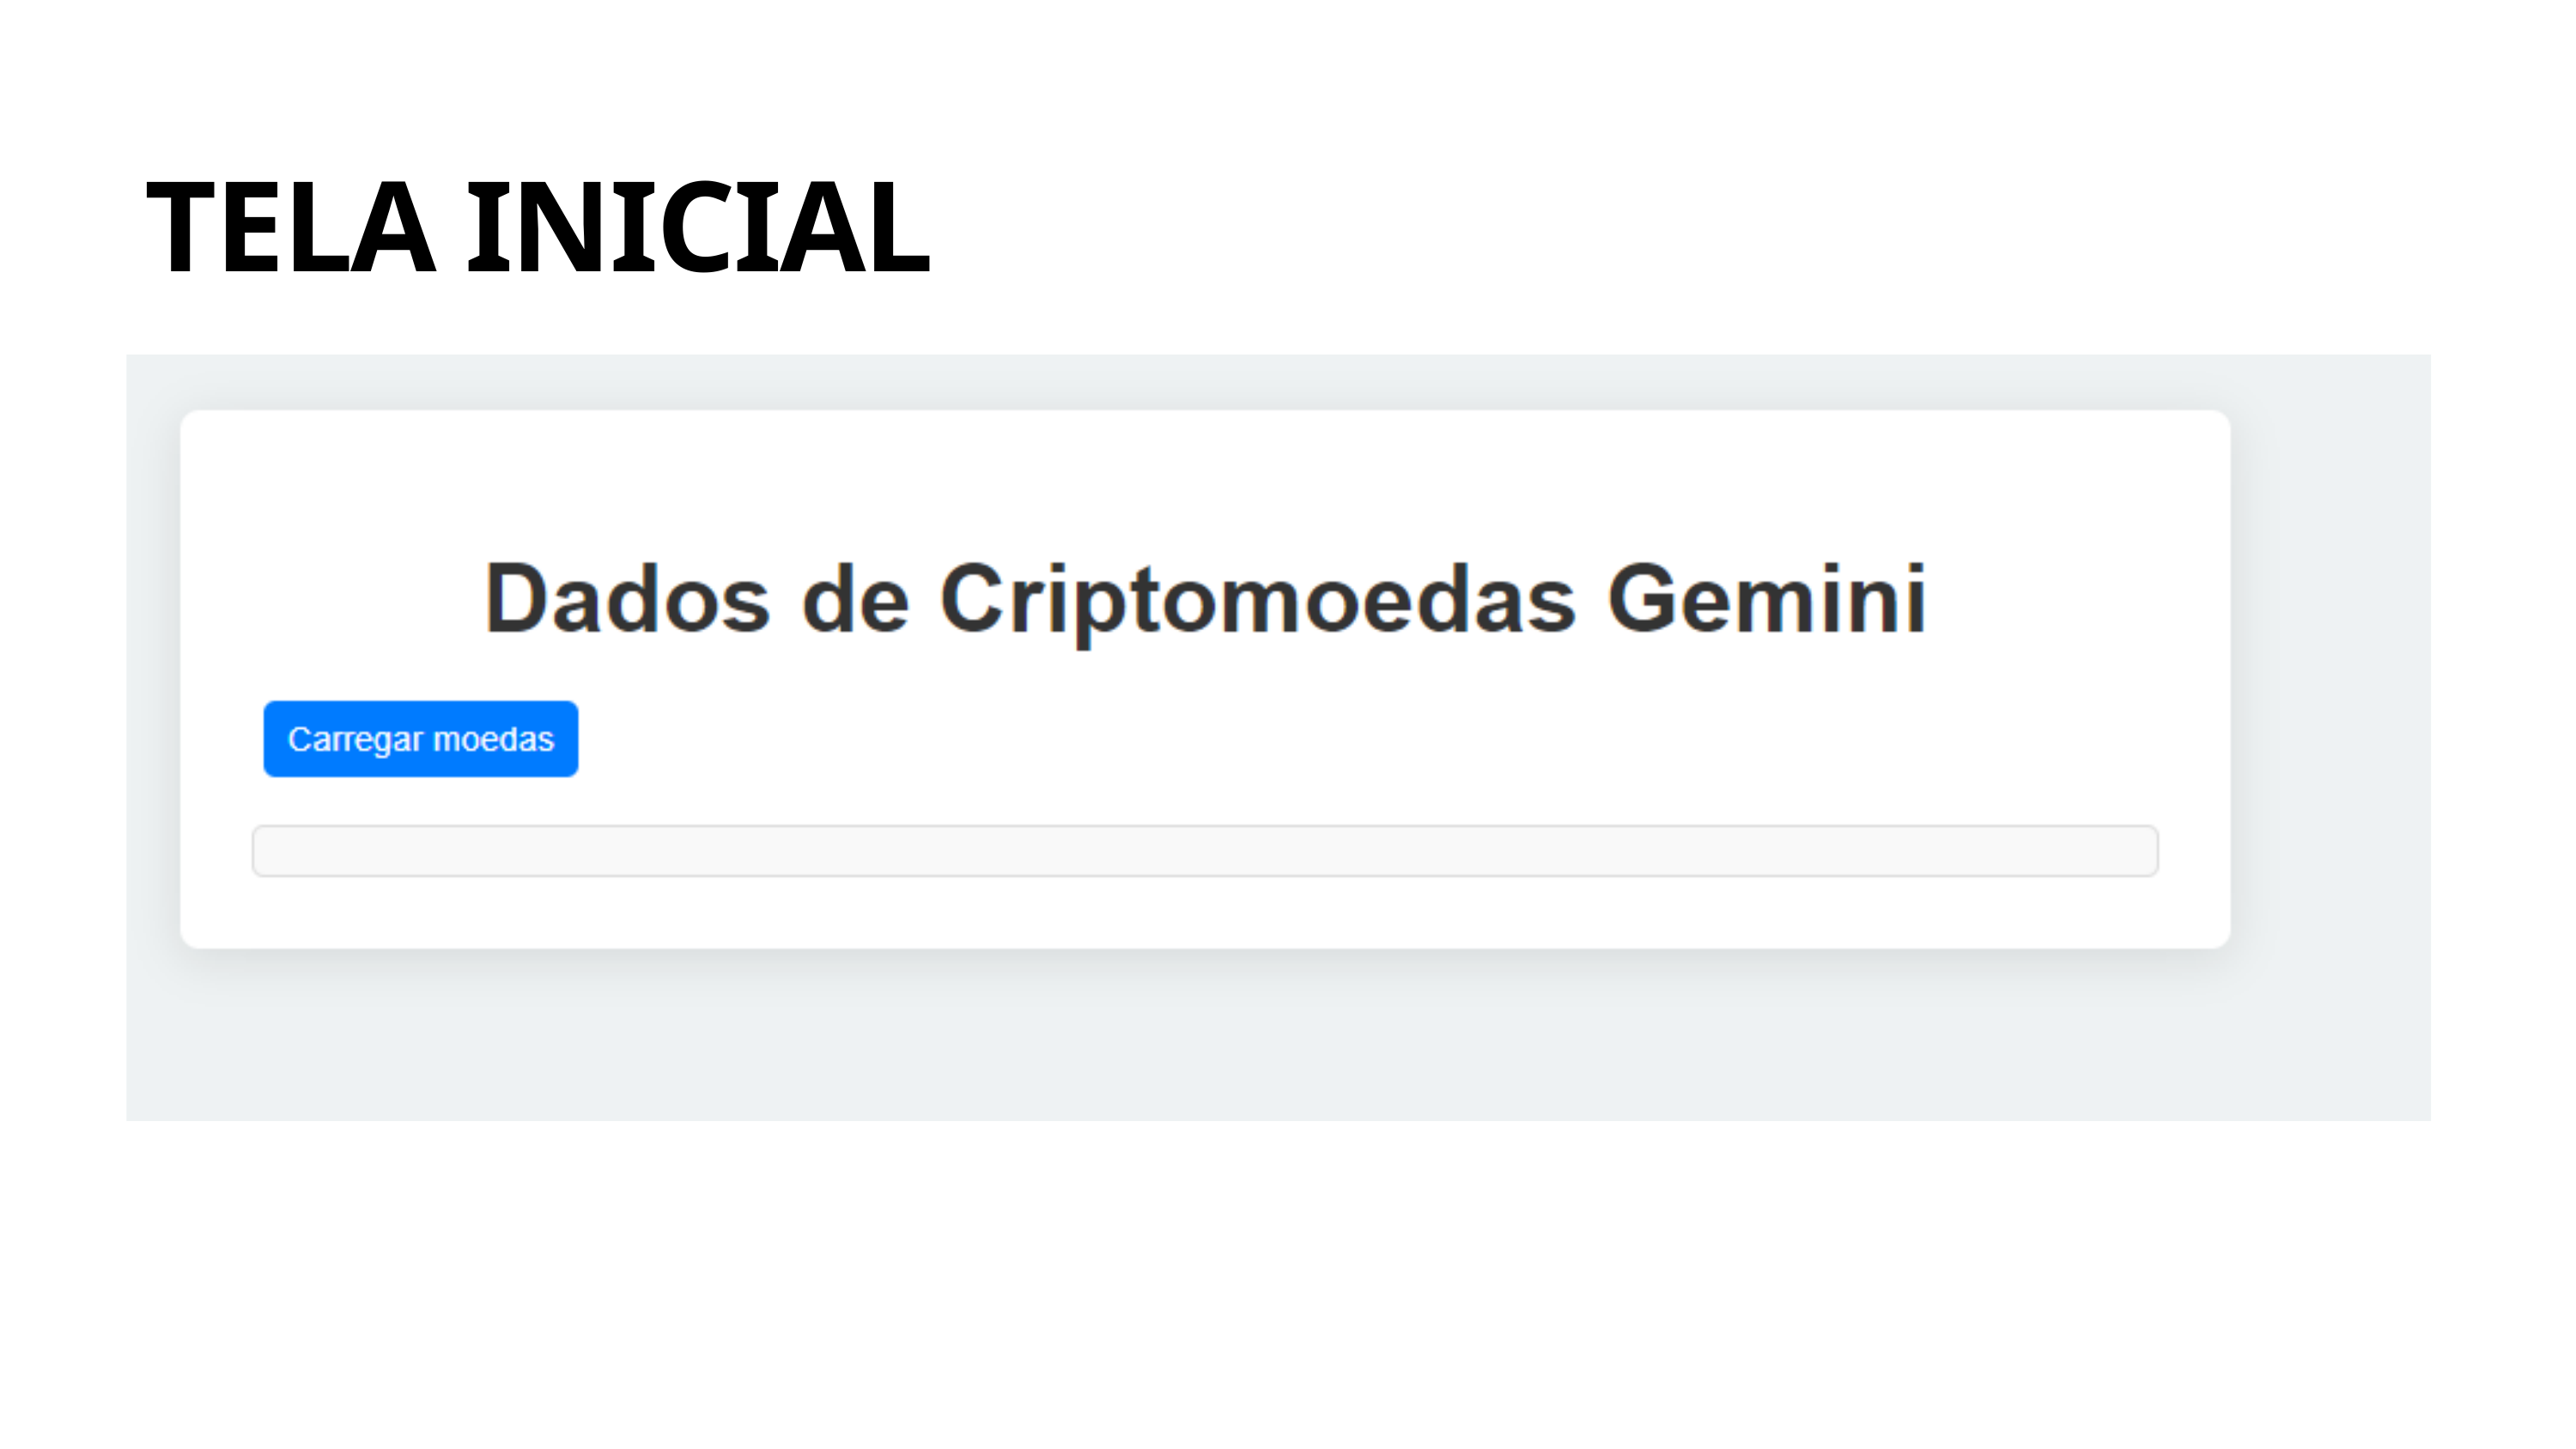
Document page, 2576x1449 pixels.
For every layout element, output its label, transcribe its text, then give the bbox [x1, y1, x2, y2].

text_box [126, 355, 2432, 1121]
text_box TELA INICIAL [144, 146, 1298, 297]
